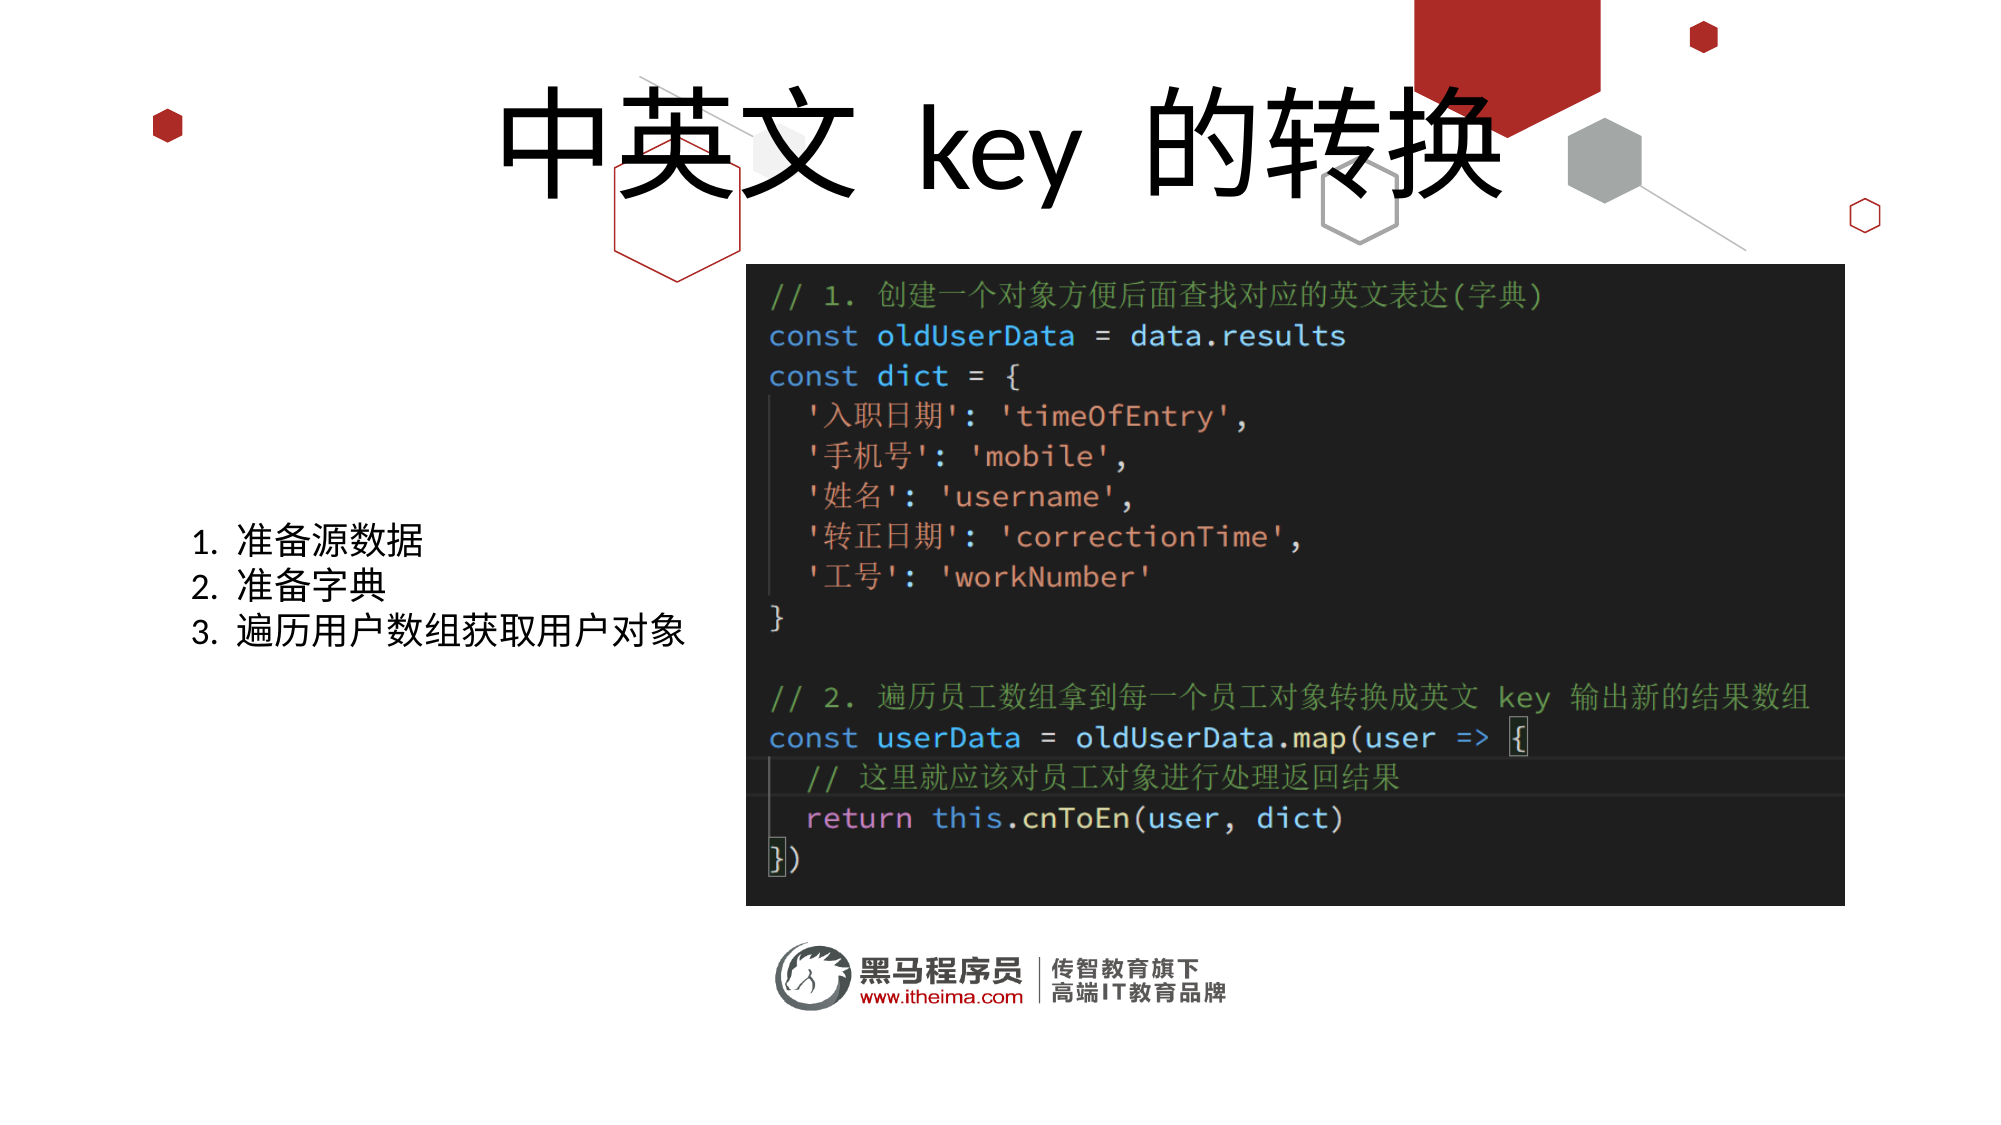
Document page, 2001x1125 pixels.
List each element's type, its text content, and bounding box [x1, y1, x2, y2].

picture [746, 264, 1845, 906]
picture [774, 939, 1226, 1013]
title 中英文 key 的转换 [137, 59, 1863, 278]
text_box 1. 准备源数据 2. 准备字典 3. 遍历用户数组获取用户对象 [175, 509, 705, 659]
